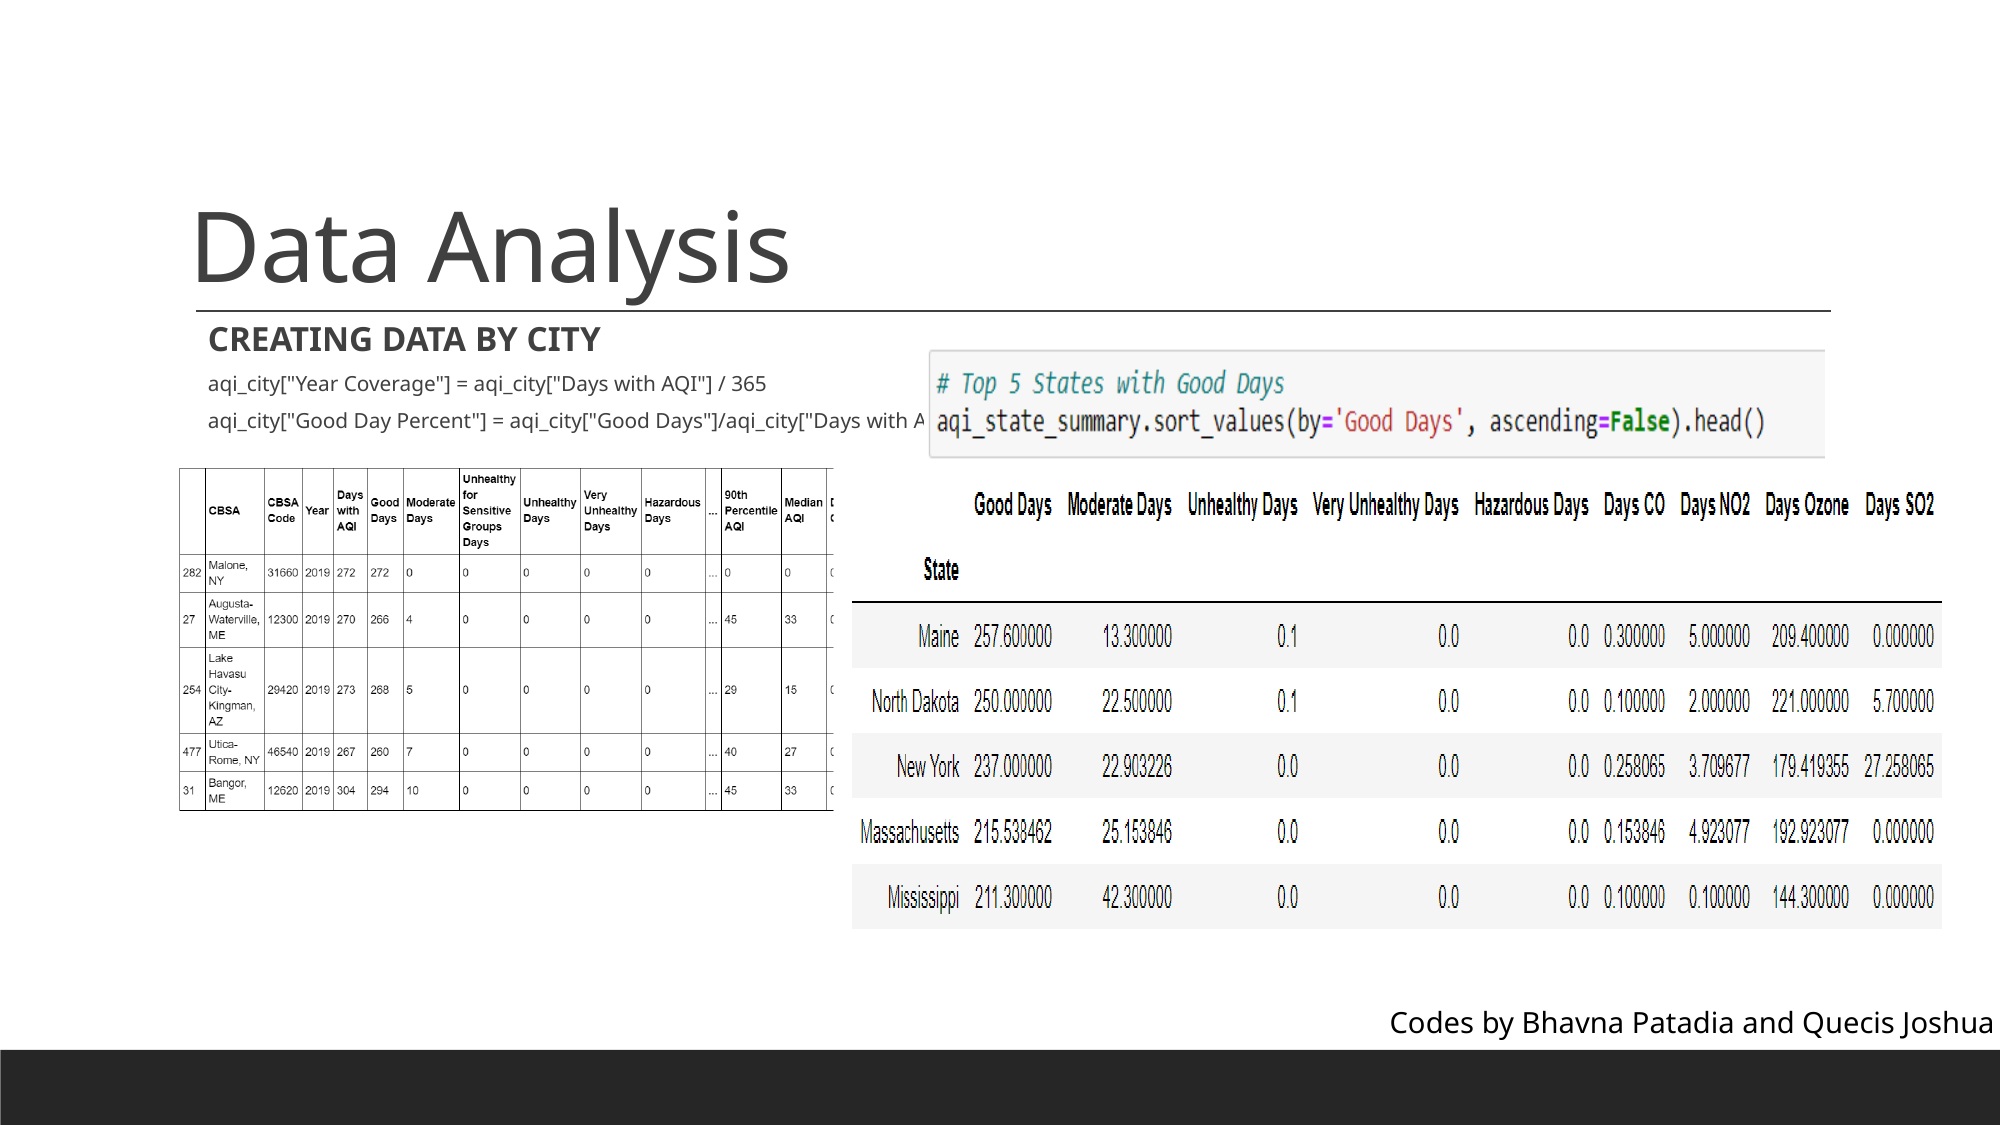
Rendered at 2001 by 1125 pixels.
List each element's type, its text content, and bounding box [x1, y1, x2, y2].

list CREATING DATA BY CITY aqi_city["Year Coverage"] = aqi_city["Days with AQI"] / 365 aqi_city["Good Day Percent"] = aqi_city["Good Days"]/aqi_city["Days with AQI"] [174, 817, 1825, 1064]
picture [174, 463, 837, 815]
list CREATING DATA BY CITY aqi_city["Year Coverage"] = aqi_city["Days with AQI"] / 365 aqi_city["Good Day Percent"] = aqi_city["Good Days"]/aqi_city["Days with AQI"] [174, 311, 1825, 467]
picture [847, 343, 1949, 949]
title Data Analysis [174, 176, 1825, 311]
text_box Codes by Bhavna Patadia and Quecis Joshua [1374, 996, 2000, 1047]
